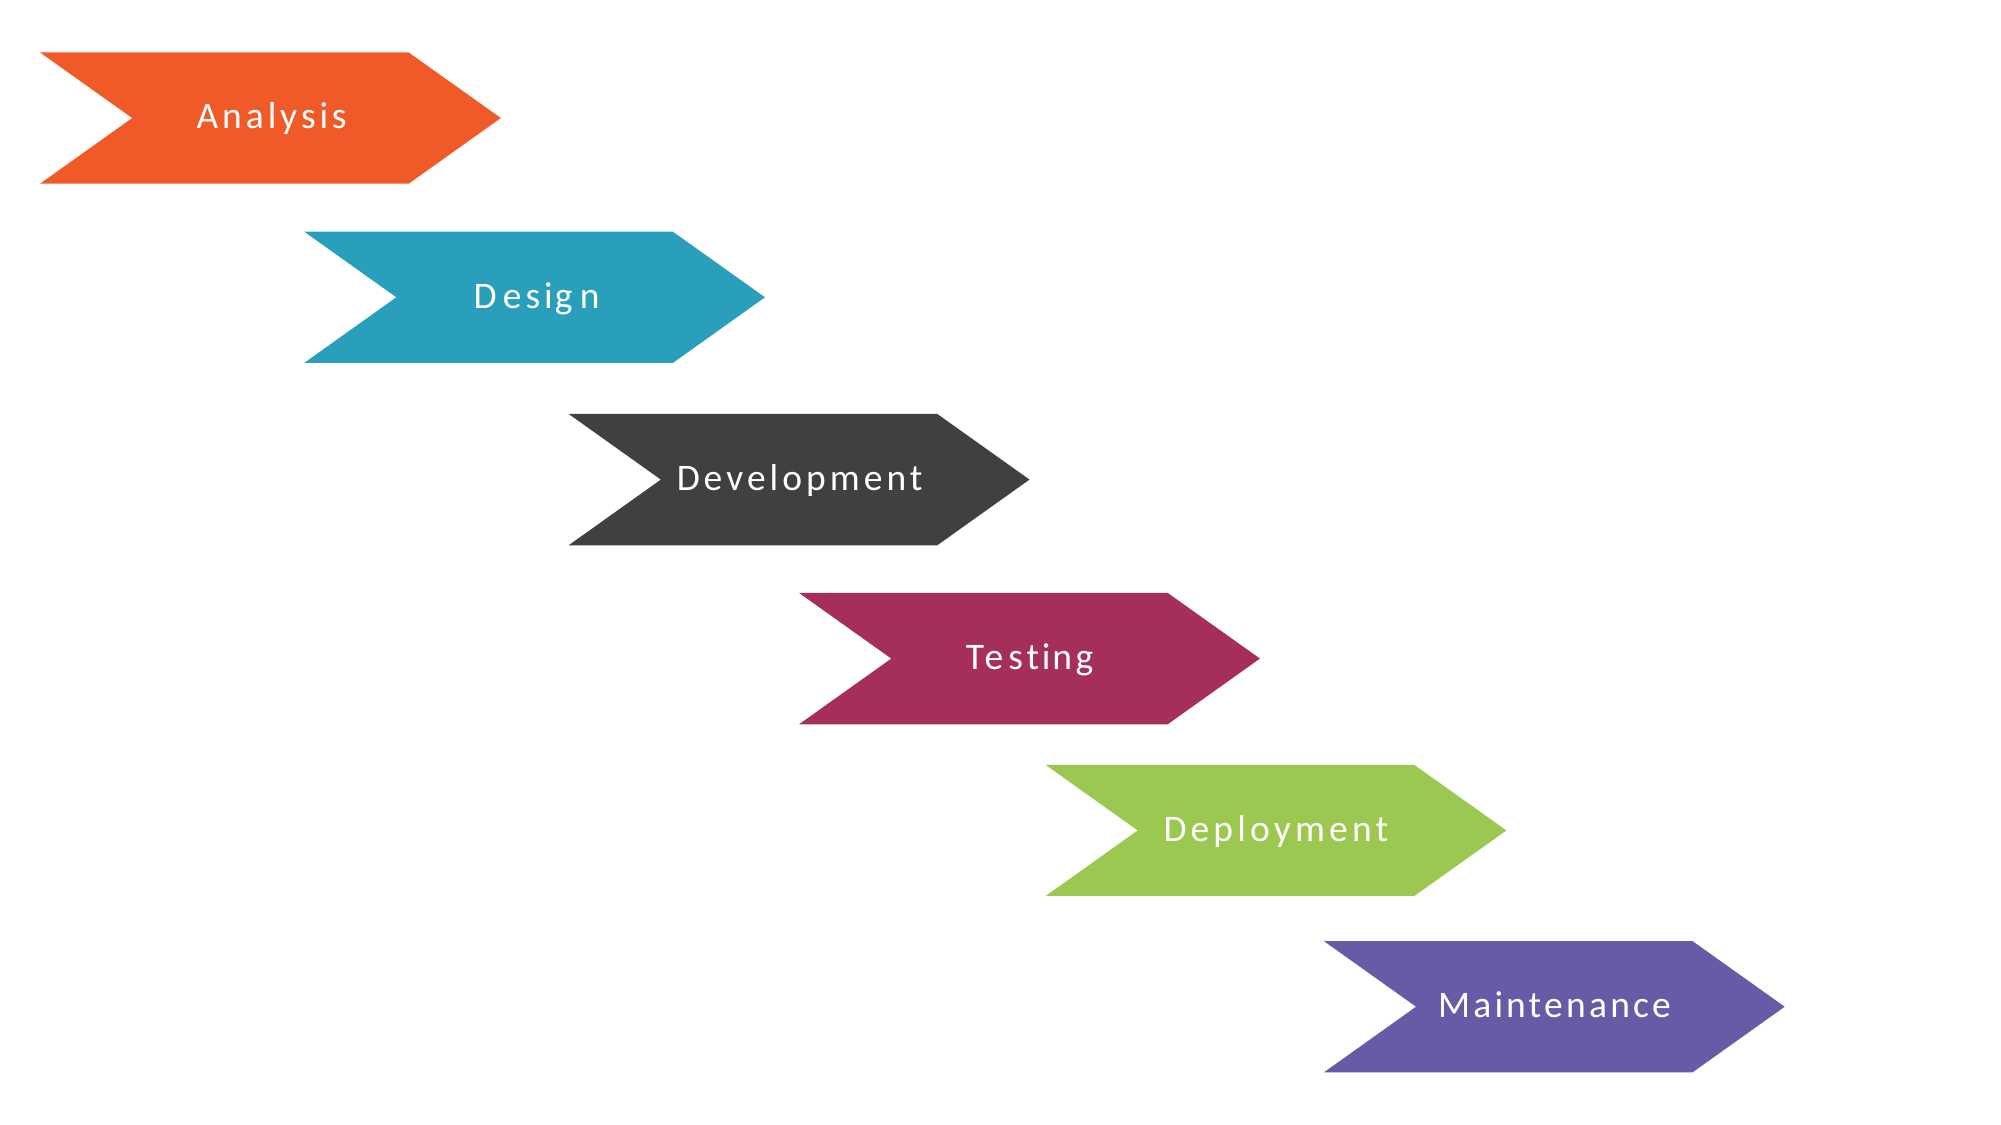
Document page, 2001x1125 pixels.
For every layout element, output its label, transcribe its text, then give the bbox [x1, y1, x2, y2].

text_box Deployment [1161, 801, 1397, 849]
text_box Development [674, 450, 932, 498]
text_box [799, 592, 1260, 725]
text_box Testing [963, 629, 1104, 677]
text_box Maintenance [1436, 978, 1679, 1026]
text_box Design [471, 268, 606, 316]
text_box Analysis [194, 89, 355, 137]
text_box [1323, 941, 1785, 1073]
text_box [1045, 764, 1507, 897]
text_box [40, 52, 501, 184]
text_box [568, 413, 1030, 546]
text_box [304, 231, 766, 363]
